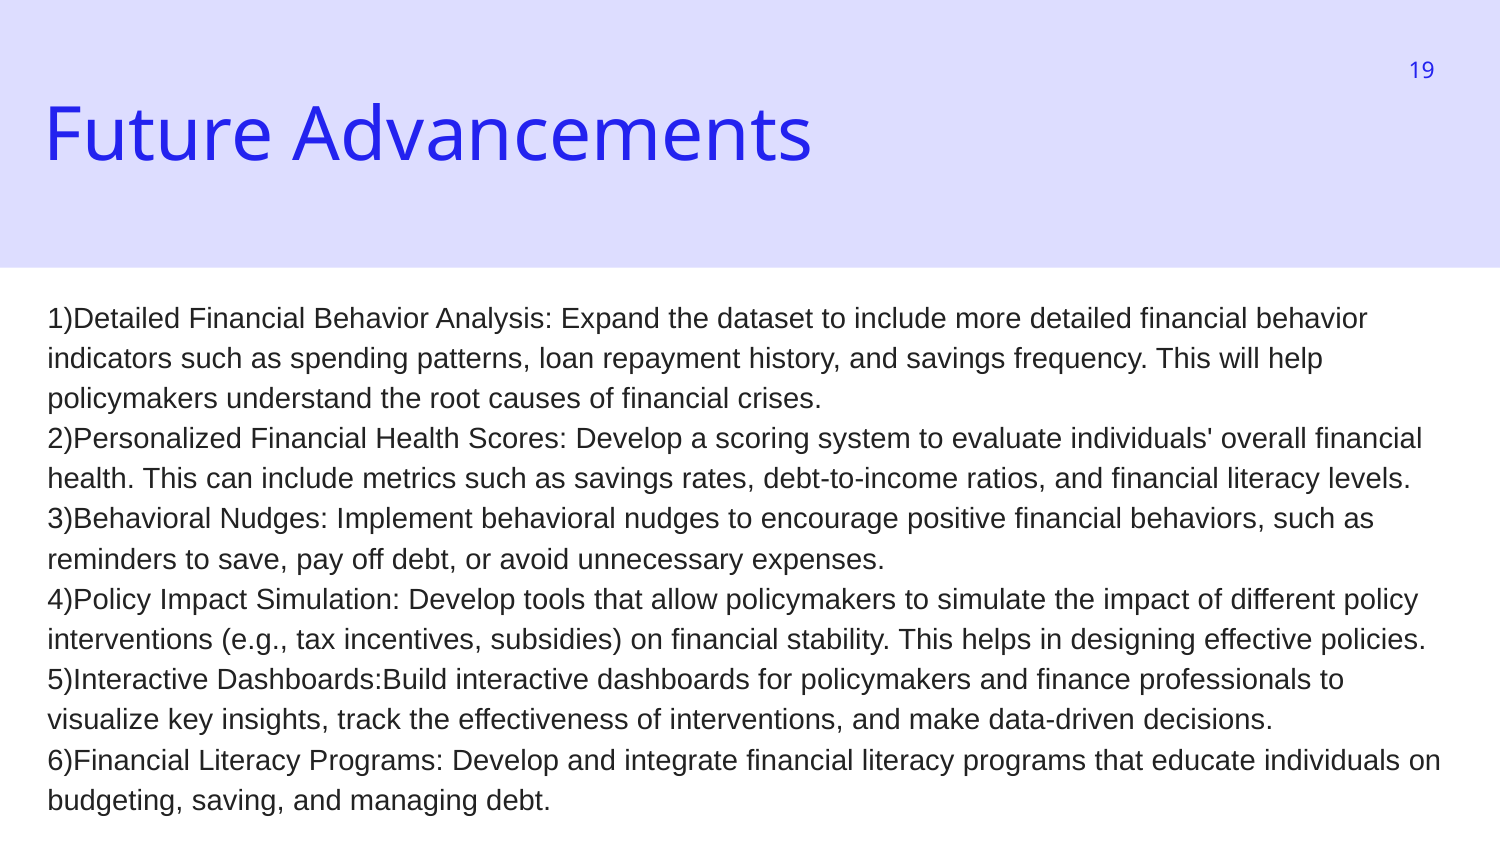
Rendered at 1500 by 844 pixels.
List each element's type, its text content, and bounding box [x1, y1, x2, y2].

subtitle Future Advancements [43, 85, 1258, 246]
slide_number 19 [1392, 41, 1450, 71]
list 1)Detailed Financial Behavior Analysis: Expand the dataset to include more detailed financial behavior indicators such as spending patterns, loan repayment history, and savings frequency. This will help policymakers understand the root causes of financial crises. 2)Personalized Financial Health Scores: Develop a scoring system to evaluate individuals' overall financial health. This can include metrics such as savings rates, debt-to-income ratios, and financial literacy levels. 3)Behavioral Nudges: Implement behavioral nudges to encourage positive financial behaviors, such as reminders to save, pay off debt, or avoid unnecessary expenses. 4)Policy Impact Simulation: Develop tools that allow policymakers to simulate the impact of different policy interventions (e.g., tax incentives, subsidies) on financial stability. This helps in designing effective policies. 5)Interactive Dashboards:Build interactive dashboards for policymakers and finance professionals to visualize key insights, track the effectiveness of interventions, and make data-driven decisions. 6)Financial Literacy Programs: Develop and integrate financial literacy programs that educate individuals on budgeting, saving, and managing debt. [32, 278, 1468, 742]
